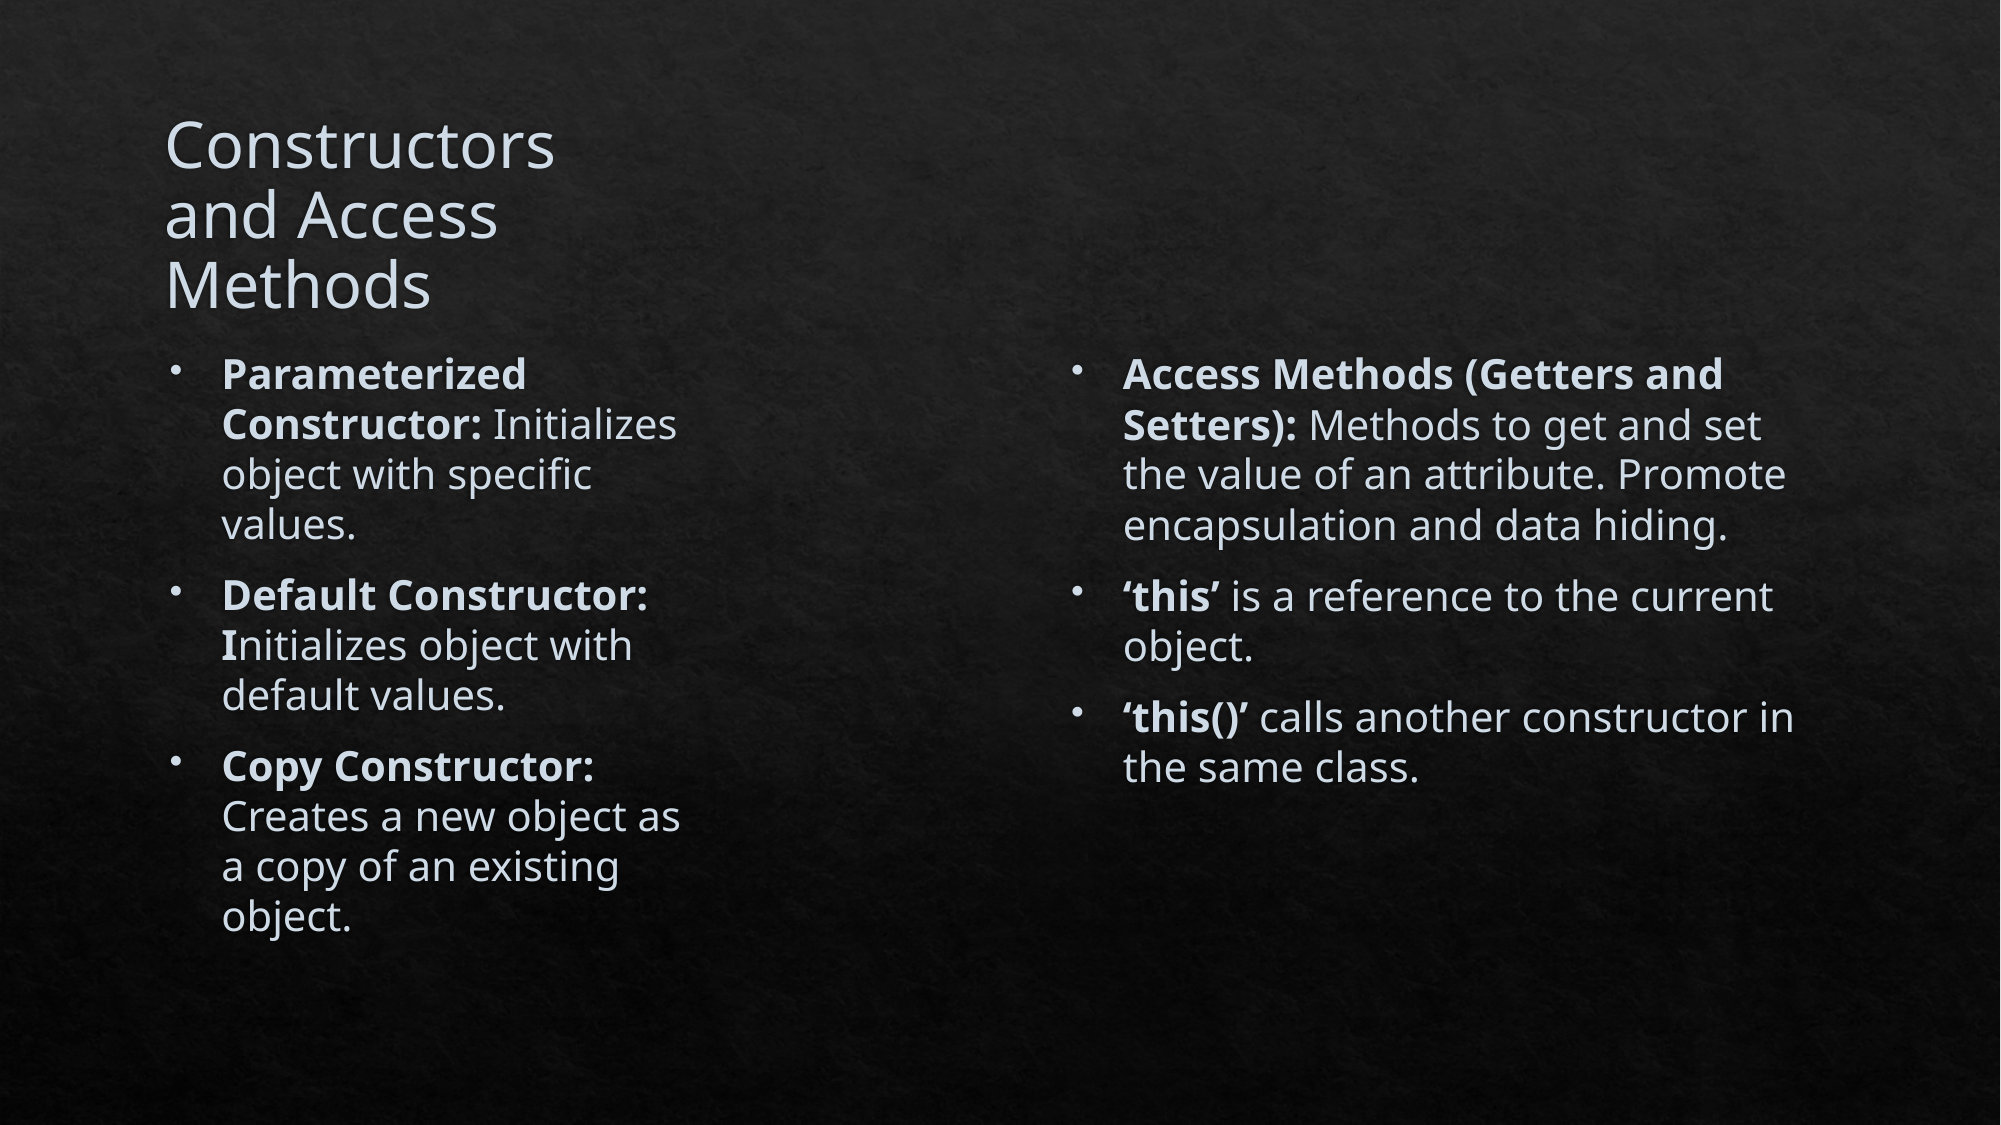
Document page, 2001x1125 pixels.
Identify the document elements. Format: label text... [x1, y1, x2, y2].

list Access Methods (Getters and Setters): Methods to get and set the value of an attribute. Promote encapsulation and data hiding. ‘this’ is a reference to the current object. ‘this()’ calls another constructor in the same class. [1051, 340, 1849, 935]
title Constructors and Access Methods [149, 105, 705, 331]
list Parameterized Constructor: Initializes object with specific values. Default Constructor: Initializes object with default values. Copy Constructor: Creates a new object as a copy of an existing object. [149, 340, 701, 935]
text_box [0, 0, 2000, 1125]
